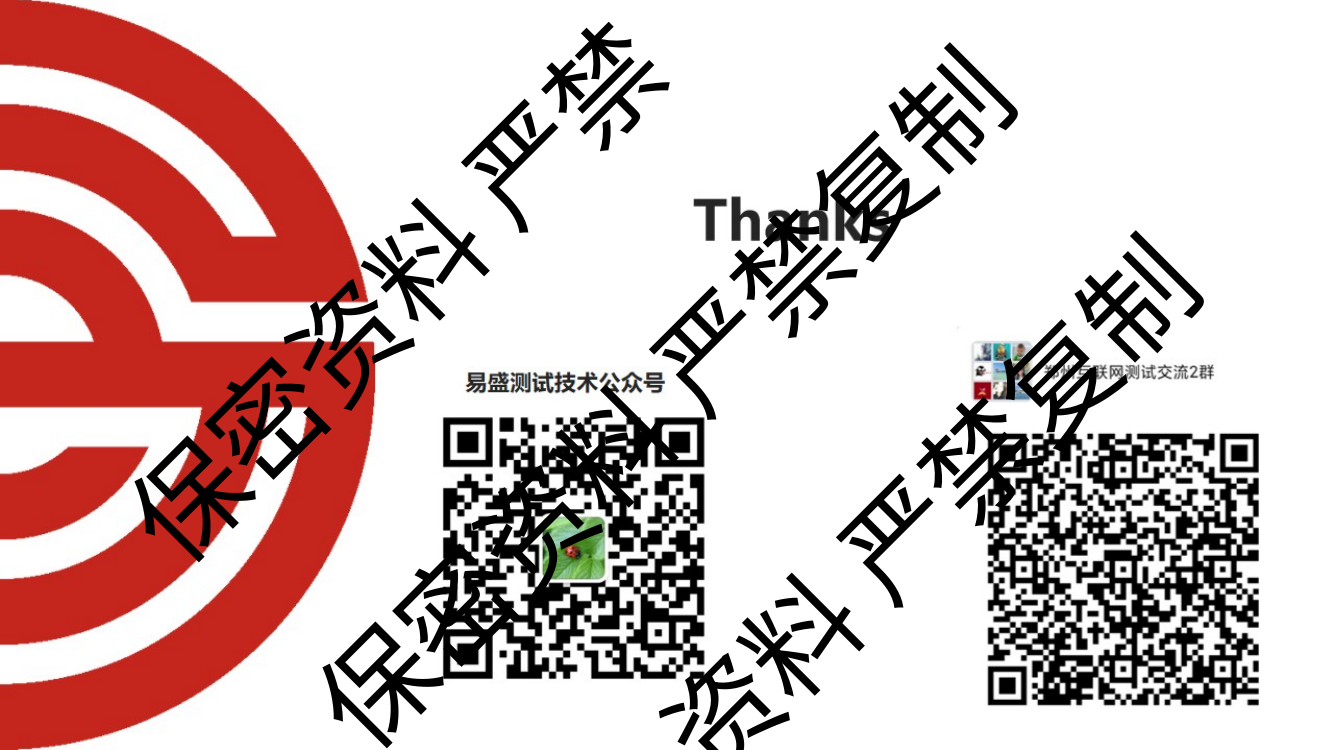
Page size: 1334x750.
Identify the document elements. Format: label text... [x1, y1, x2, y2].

text_box [0, 0, 1260, 750]
text_box 保密资料 严禁 [116, 0, 719, 586]
text_box 保密资料 严禁复制 [304, 13, 1065, 750]
text_box 资料 严禁复制 [650, 199, 1253, 750]
